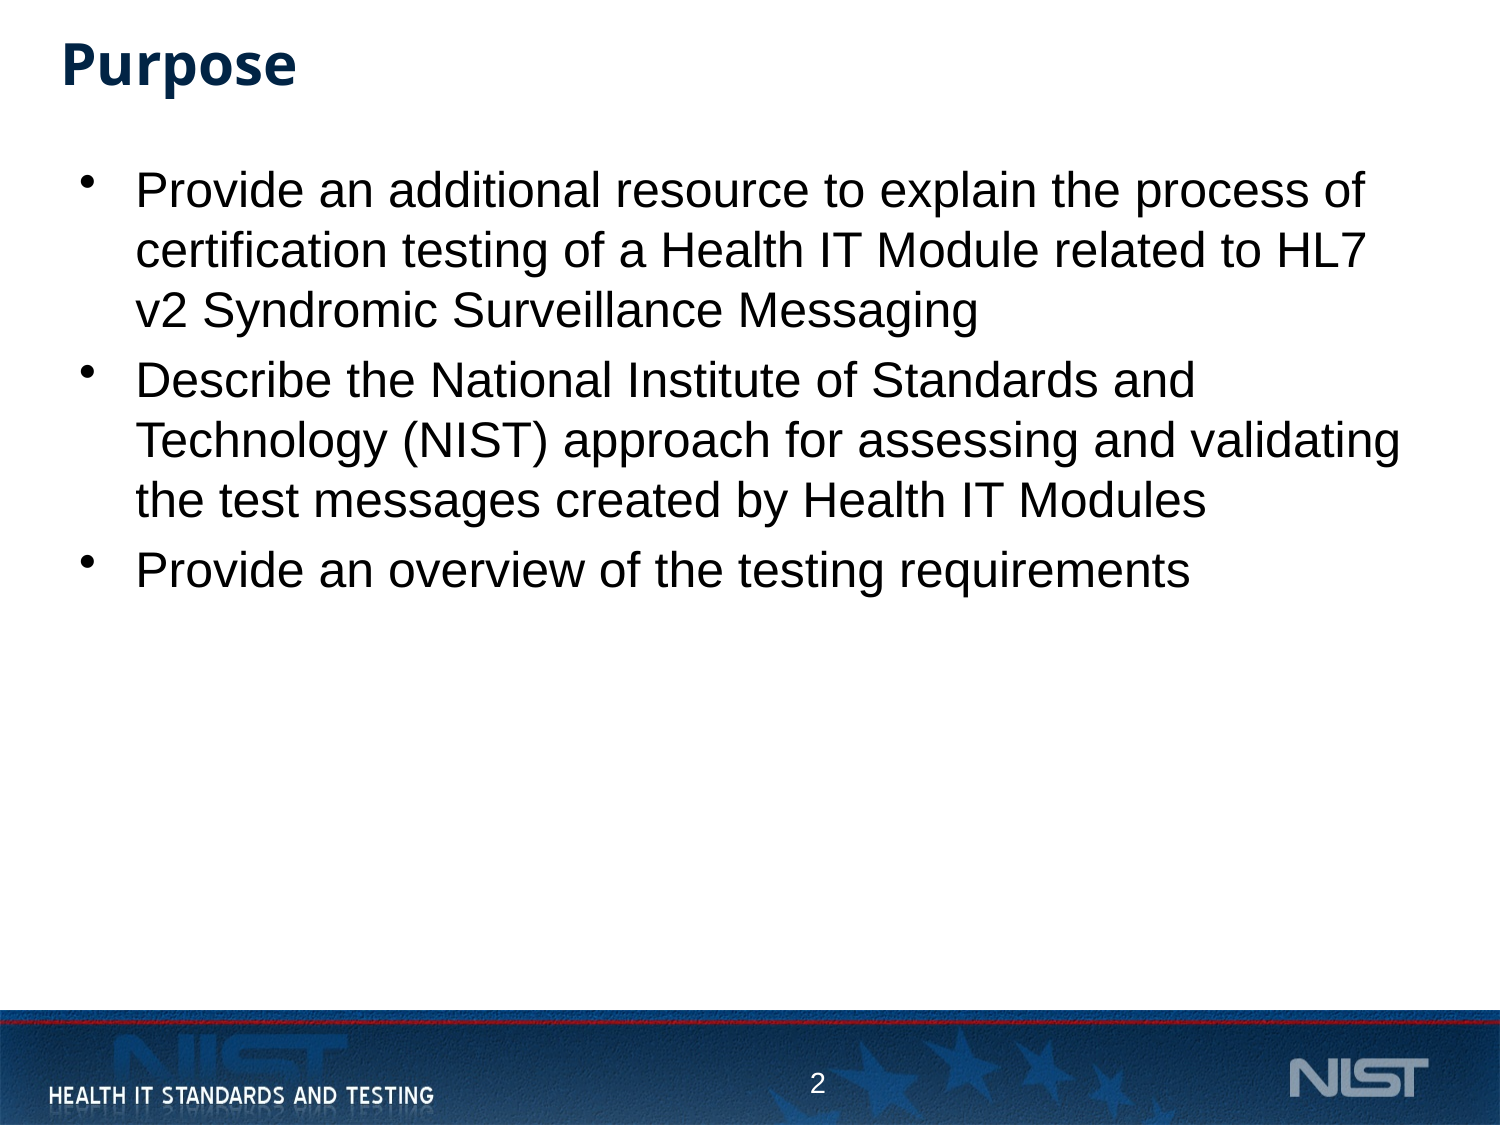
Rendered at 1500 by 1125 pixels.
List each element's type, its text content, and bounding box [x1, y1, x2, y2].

picture [0, 1010, 1500, 1125]
title Purpose [45, 19, 1396, 106]
list Provide an additional resource to explain the process of certification testing of a Health IT Module related to HL7 v2 Syndromic Surveillance Messaging Describe the National Institute of Standards and Technology (NIST) approach for assessing and validating the test messages created by Health IT Modules Provide an overview of the testing requirements [63, 149, 1435, 968]
slide_number 2 [642, 1056, 994, 1125]
